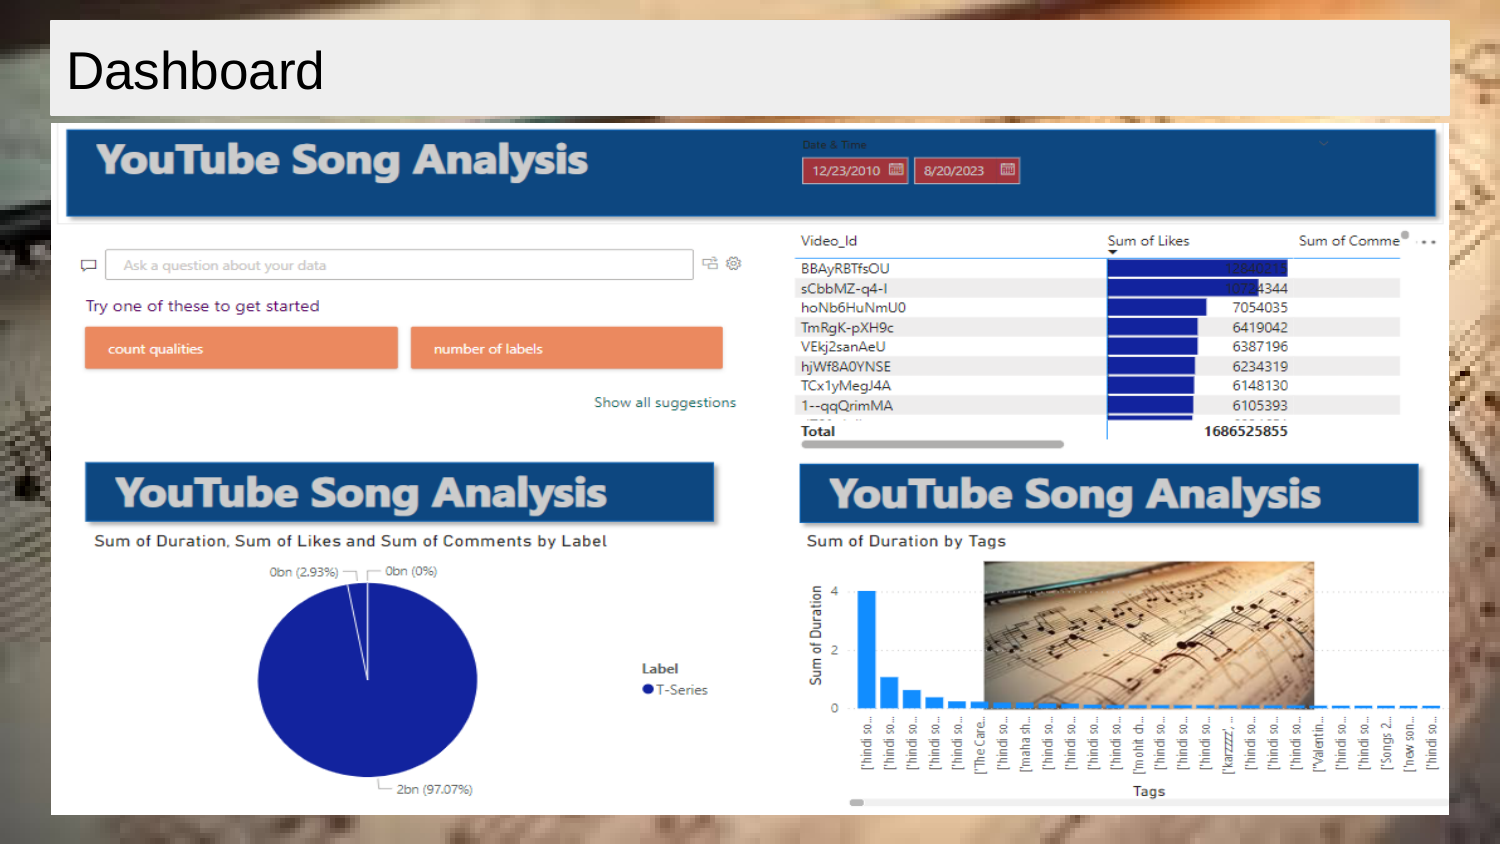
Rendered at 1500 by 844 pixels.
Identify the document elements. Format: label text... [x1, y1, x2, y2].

title Dashboard [51, 21, 1449, 116]
picture [0, 0, 1500, 844]
